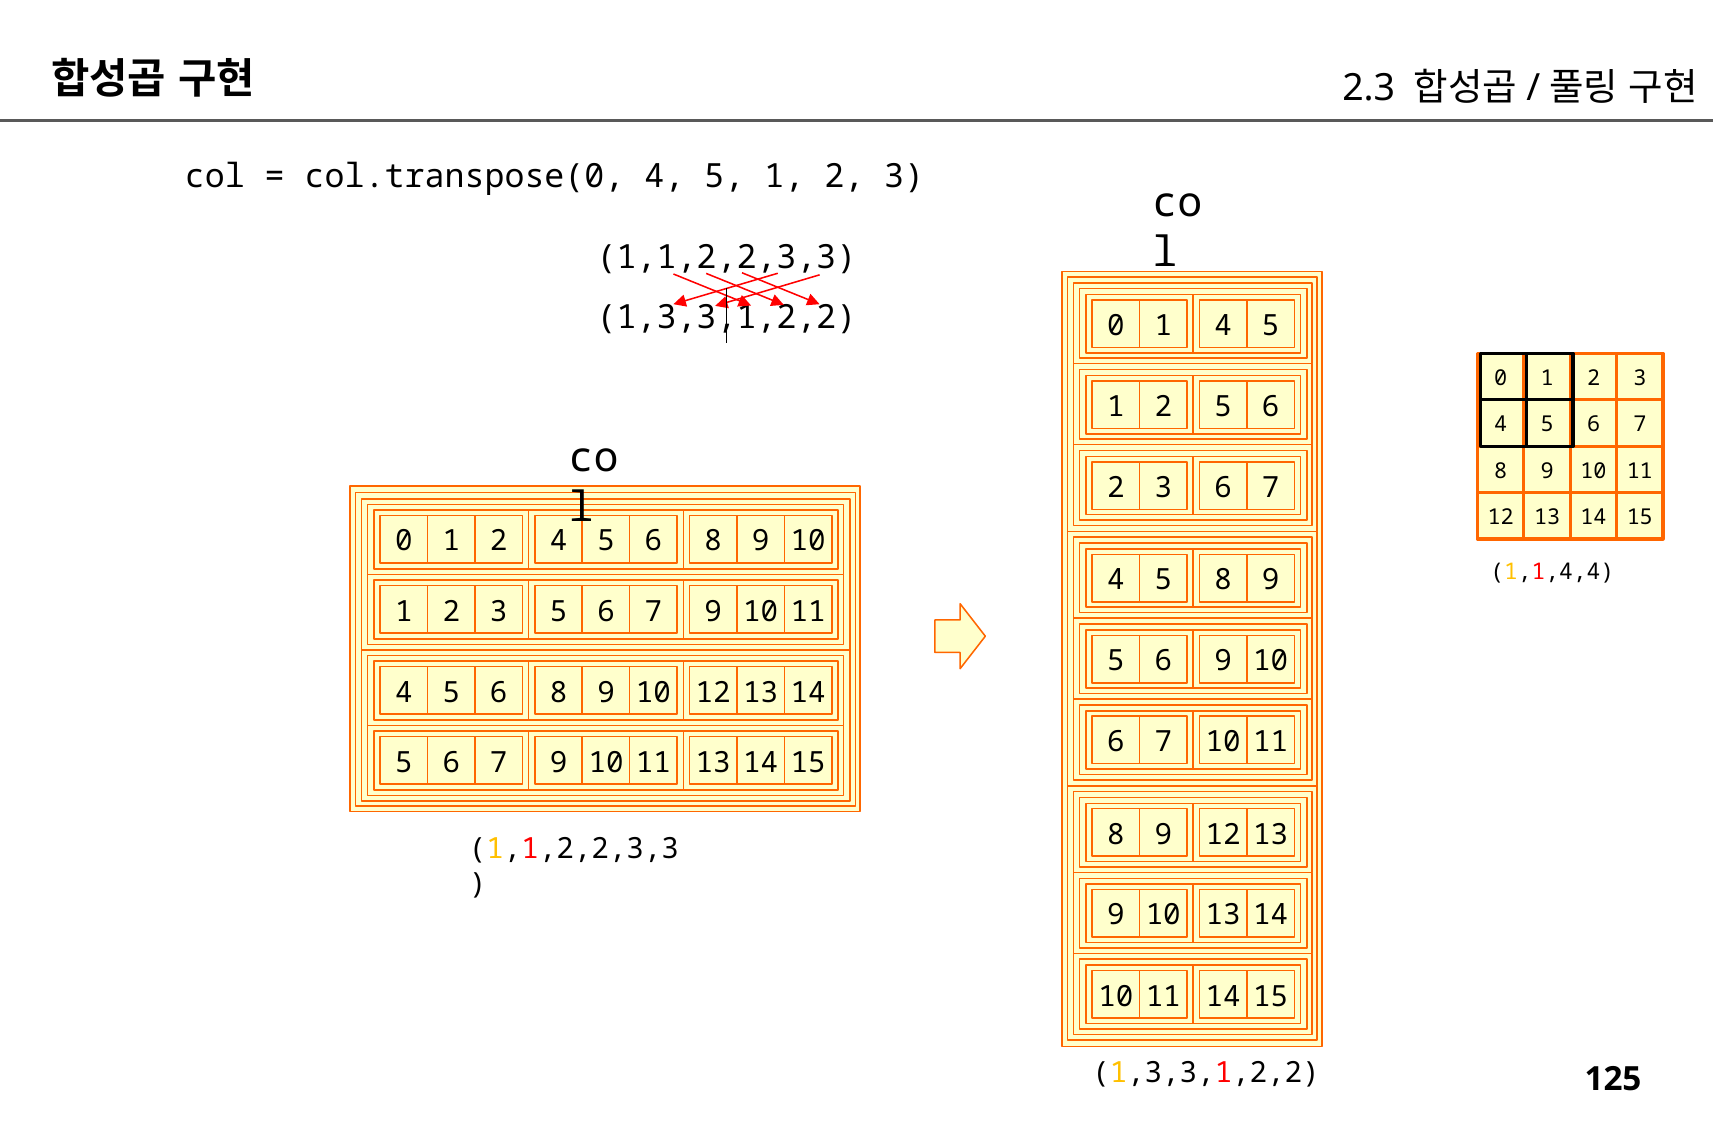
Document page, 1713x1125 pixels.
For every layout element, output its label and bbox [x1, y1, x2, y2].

text_box [1475, 351, 1665, 541]
text_box [916, 44, 1713, 111]
text_box [1060, 167, 1386, 1096]
text_box [932, 601, 987, 671]
text_box [348, 422, 862, 814]
text_box [1475, 549, 1629, 592]
text_box [454, 821, 697, 907]
text_box [169, 147, 940, 202]
text_box [11, 13, 803, 105]
text_box [581, 227, 872, 344]
